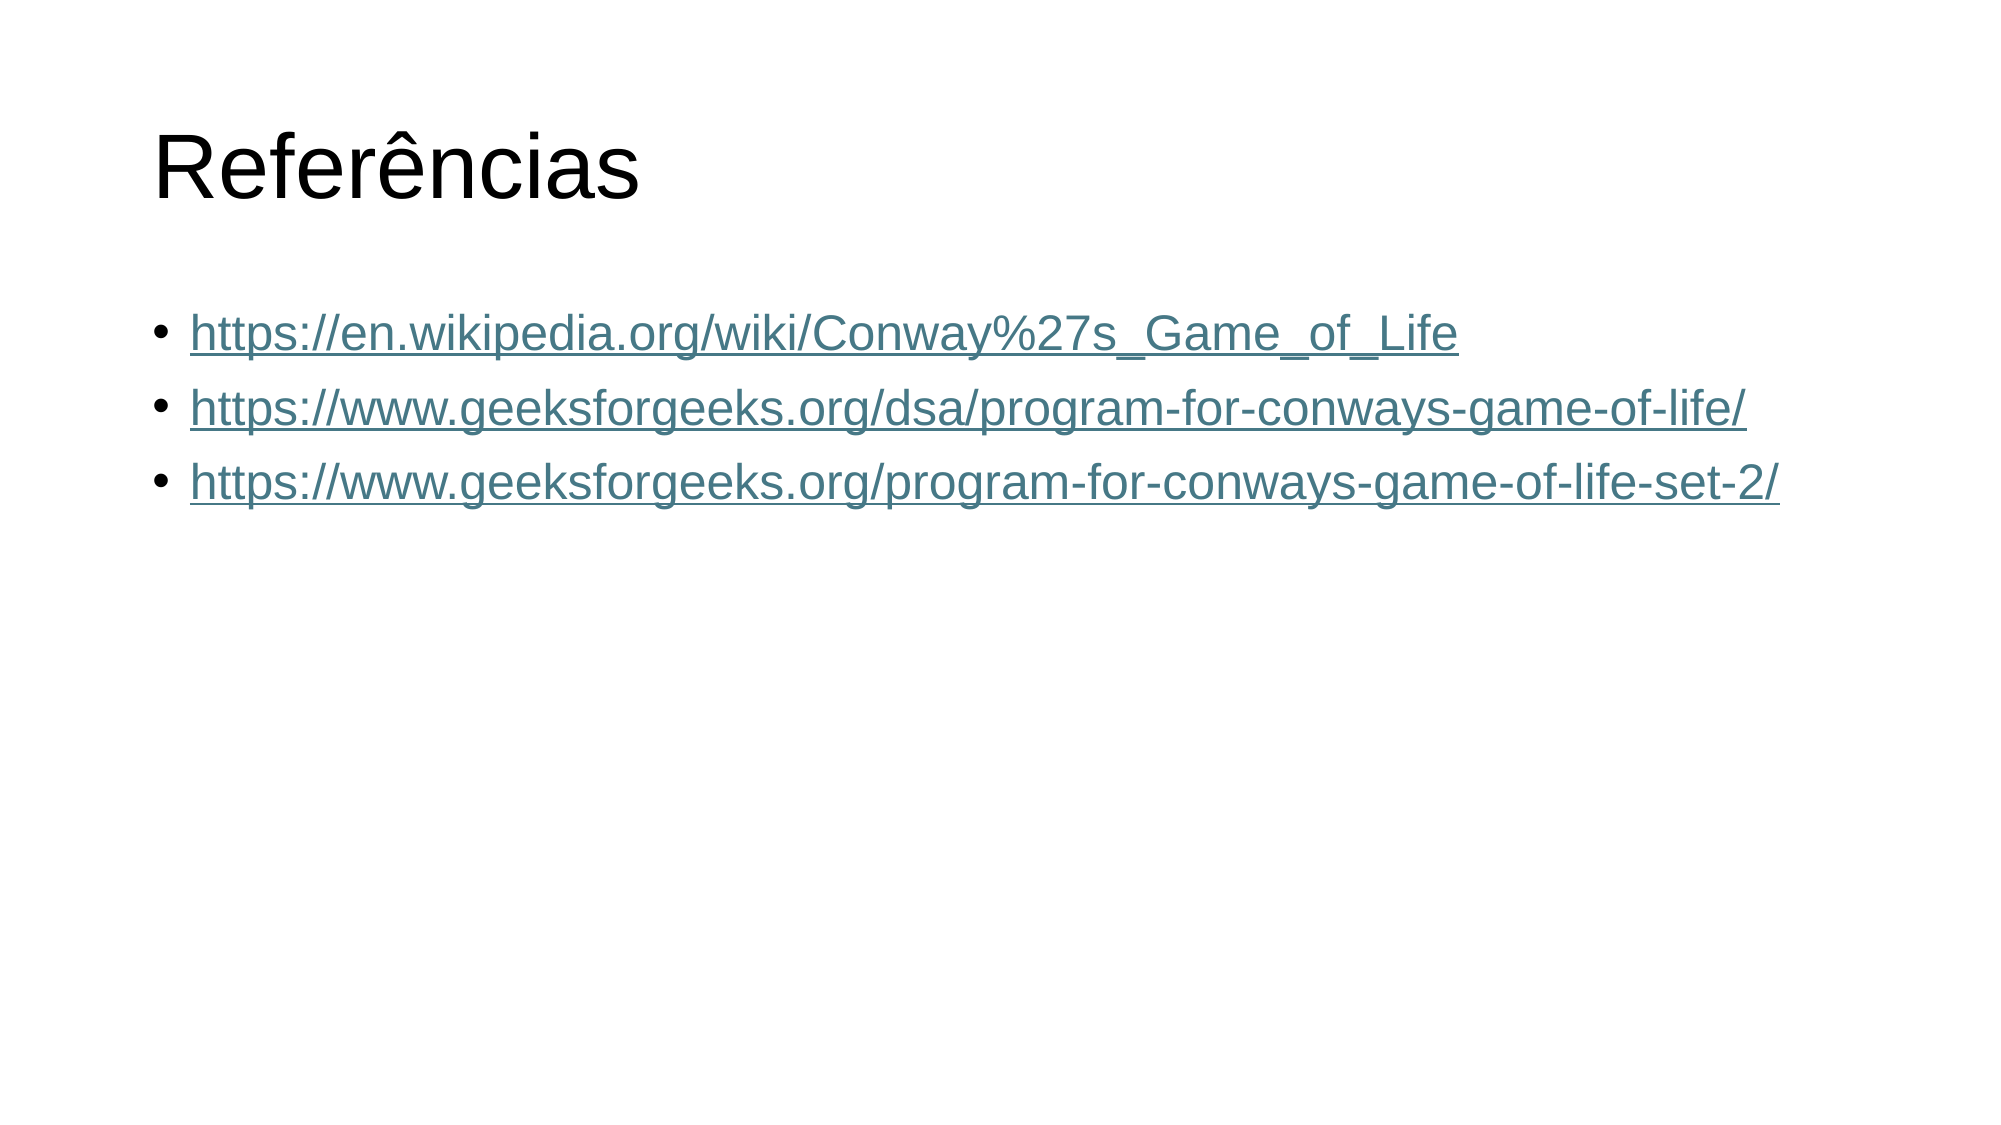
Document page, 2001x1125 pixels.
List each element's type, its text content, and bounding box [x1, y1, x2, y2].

list https://en.wikipedia.org/wiki/Conway%27s_Game_of_Life https://www.geeksforgeeks.org/dsa/program-for-conways-game-of-life/ https://www.geeksforgeeks.org/program-for-conways-game-of-life-set-2/ [137, 299, 1863, 1014]
title Referências [137, 59, 1863, 278]
